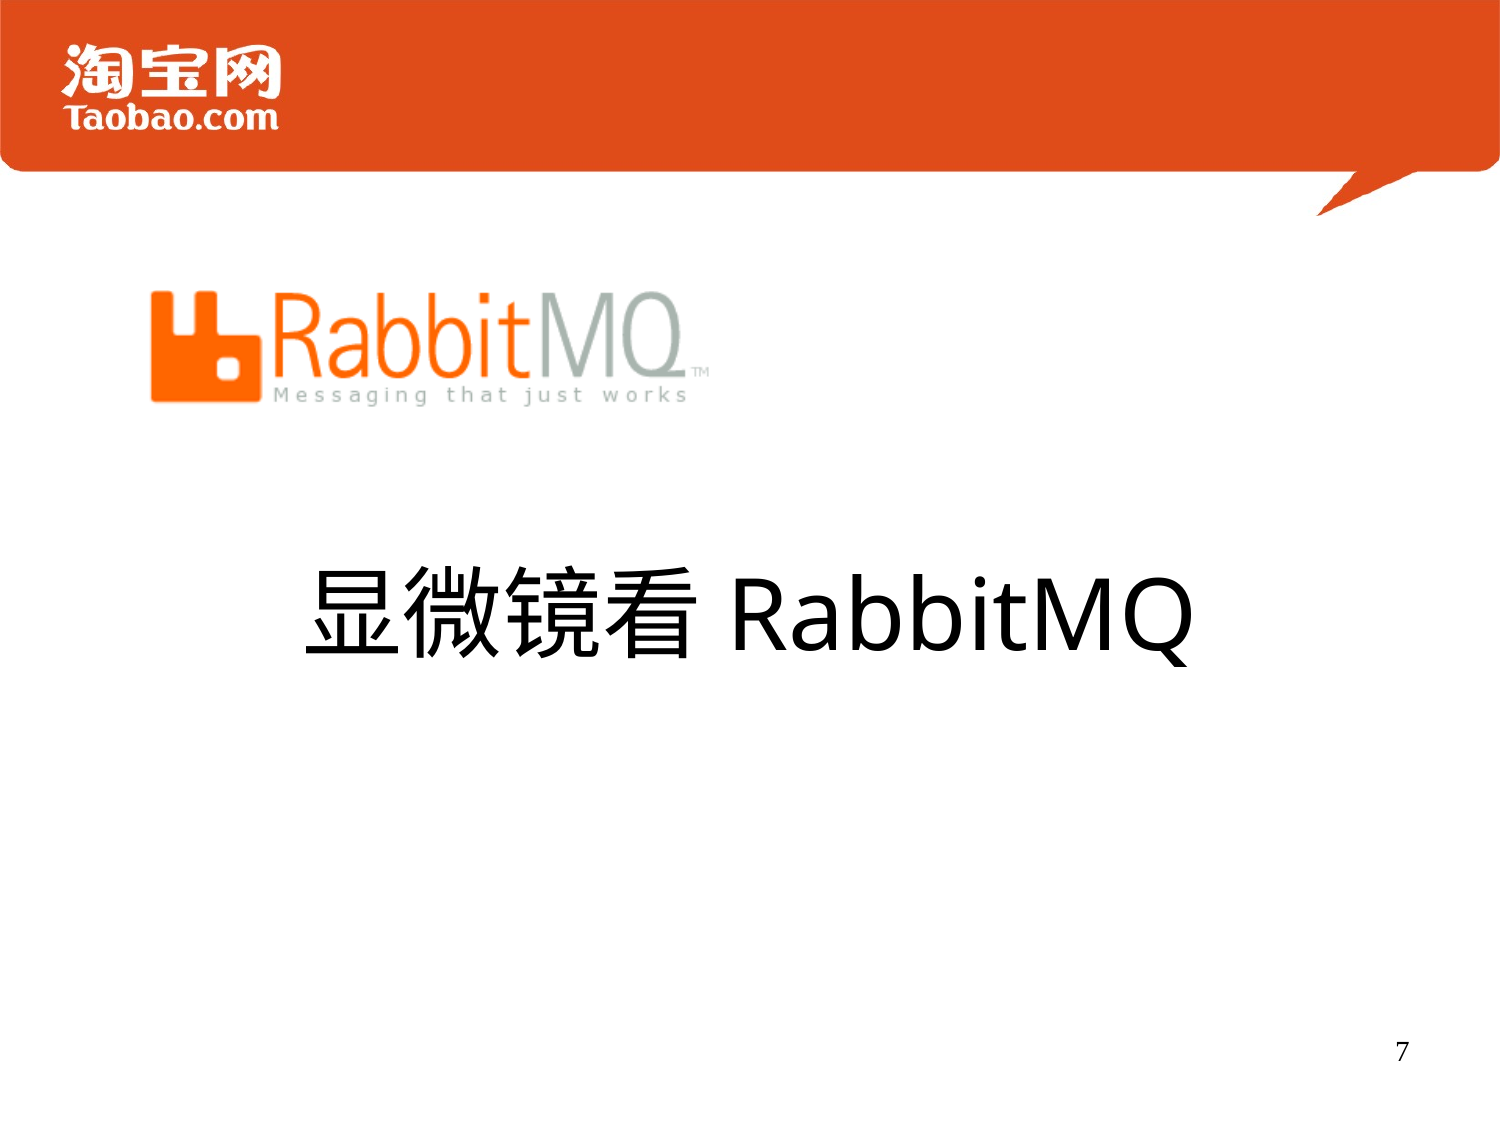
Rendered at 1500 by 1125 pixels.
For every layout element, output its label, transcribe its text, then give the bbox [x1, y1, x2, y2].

picture [0, 0, 1500, 216]
list 显微镜看RabbitMQ [74, 262, 1426, 1006]
picture [147, 290, 712, 410]
slide_number 7 [1074, 1024, 1426, 1103]
